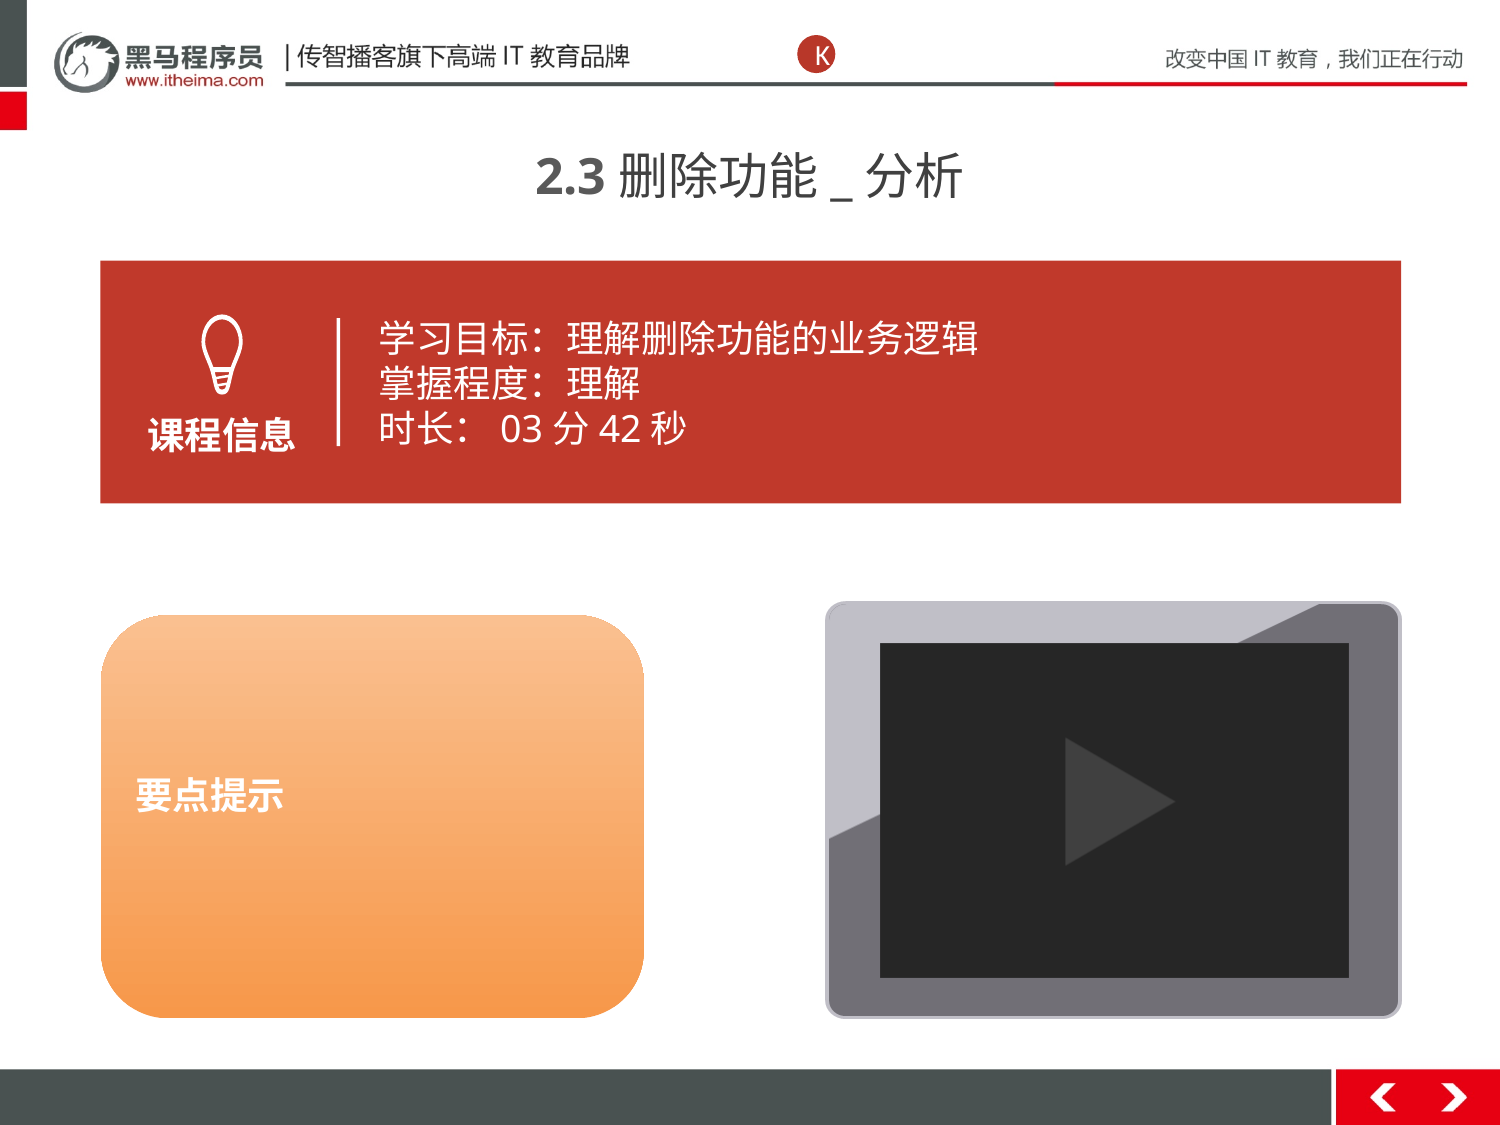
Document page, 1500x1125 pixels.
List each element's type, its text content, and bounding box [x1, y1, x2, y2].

text_box 2.3删除功能_分析 [0, 137, 1500, 209]
text_box 要点提示 [100, 615, 644, 1019]
text_box 学习目标：理解删除功能的业务逻辑 掌握程度：理解 时长：03分42秒 [364, 307, 1258, 458]
picture [0, 209, 1500, 1125]
text_box [335, 316, 342, 448]
text_box [98, 258, 1403, 505]
picture [0, 0, 1500, 137]
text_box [130, 314, 314, 466]
text_box K [795, 32, 838, 76]
